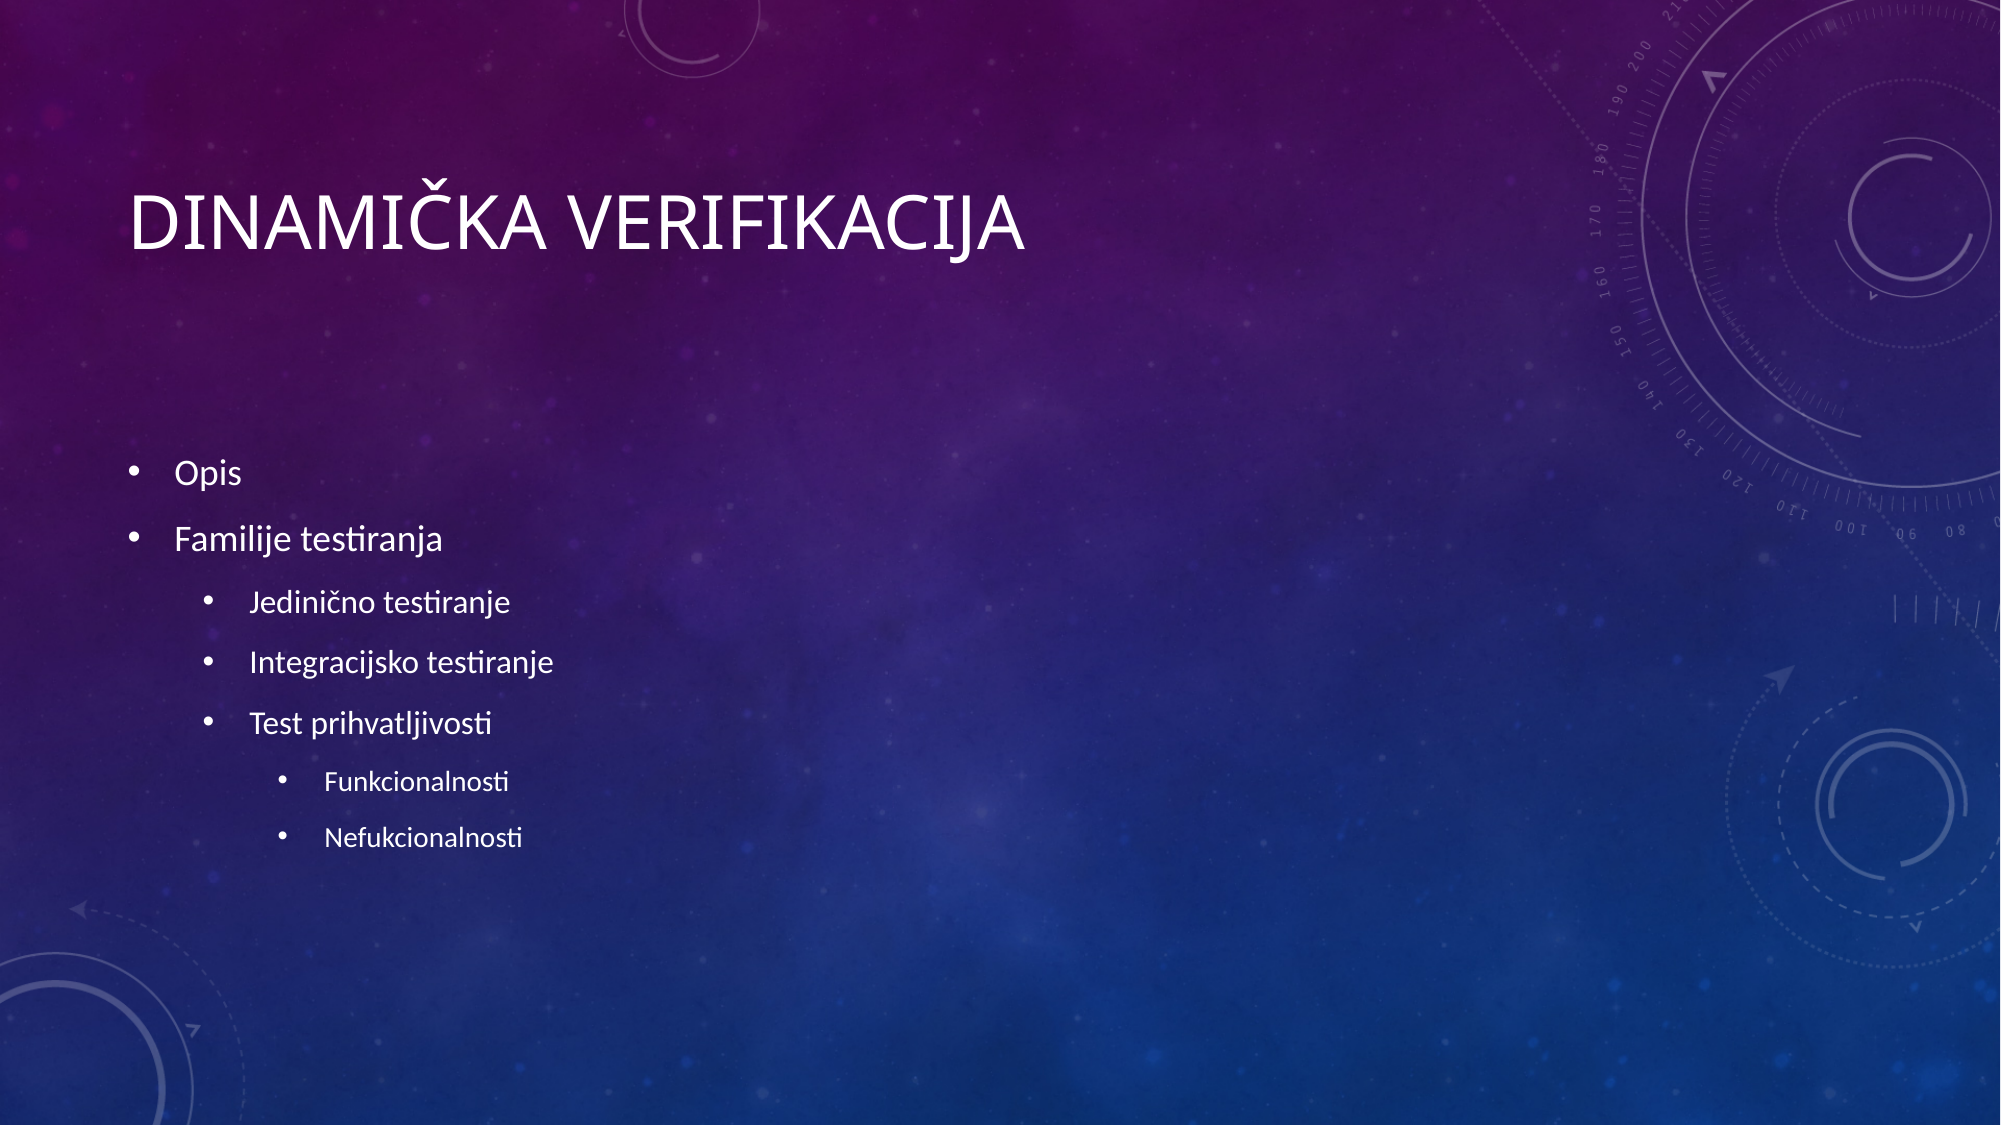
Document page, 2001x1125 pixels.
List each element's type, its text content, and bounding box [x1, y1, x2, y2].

list Opis Familije testiranja Jedinično testiranje Integracijsko testiranje Test prihvatljivosti Funkcionalnosti Nefukcionalnosti [112, 351, 1775, 950]
picture [0, 0, 2001, 1125]
title Dinamička verifikacija [112, 99, 1775, 339]
